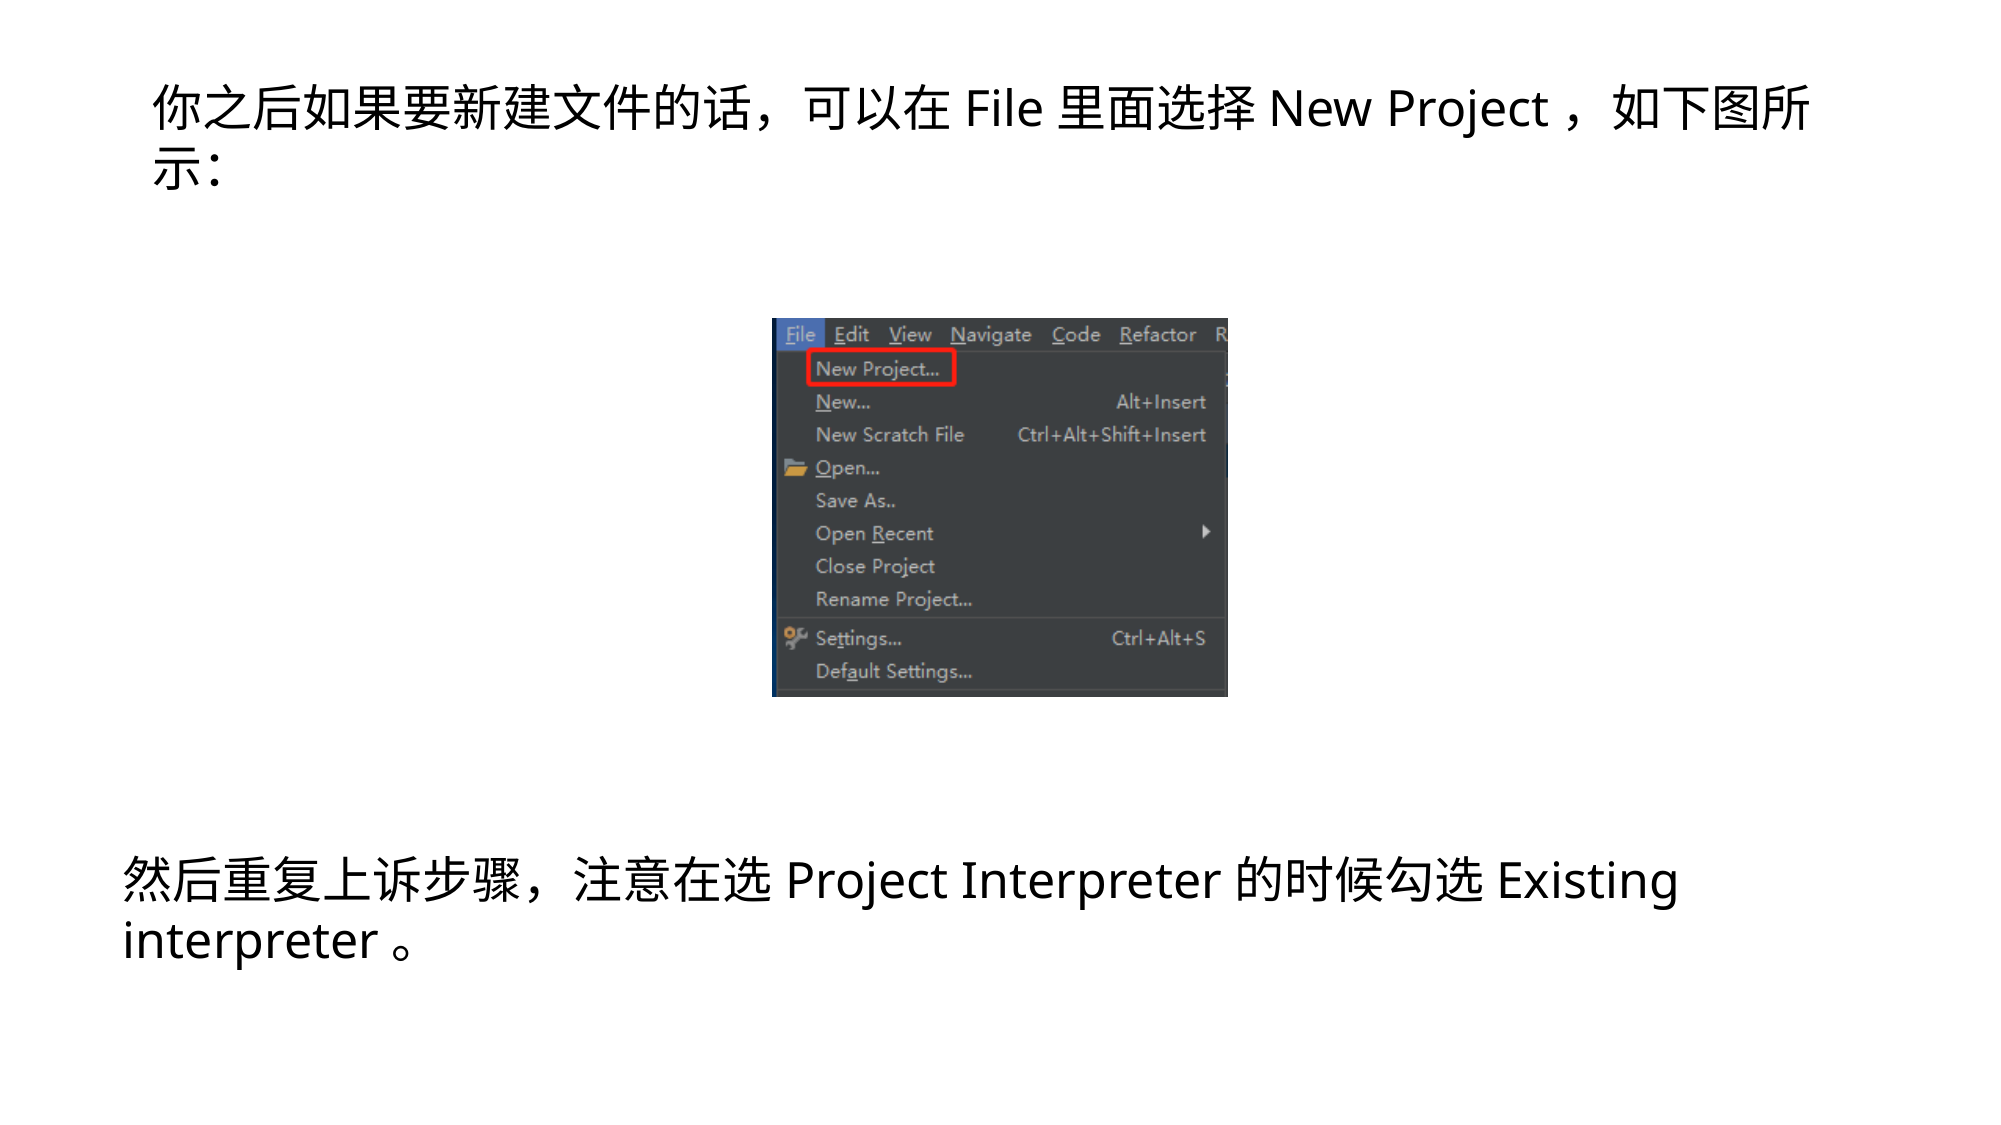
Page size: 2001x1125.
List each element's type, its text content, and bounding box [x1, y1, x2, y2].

picture [772, 318, 1228, 697]
text_box 你之后如果要新建文件的话，可以在File里面选择New Project，如下图所示： [137, 69, 1863, 205]
text_box 然后重复上诉步骤，注意在选Project Interpreter的时候勾选Existing interpreter。 [108, 841, 1892, 977]
